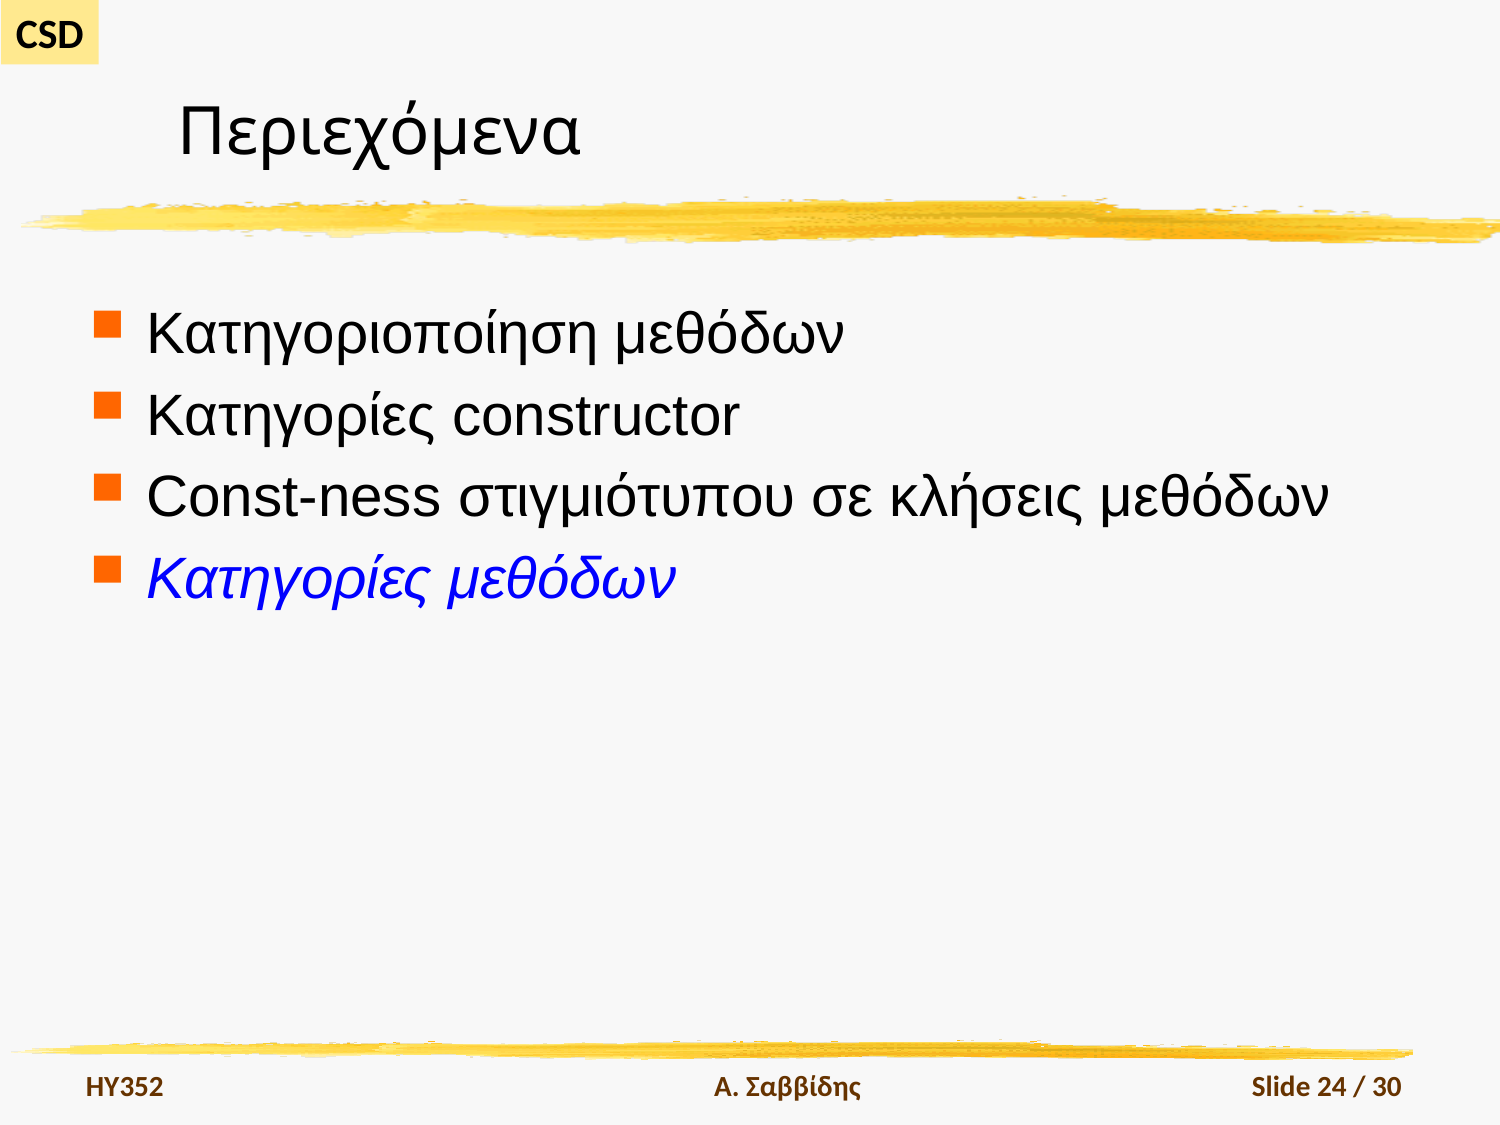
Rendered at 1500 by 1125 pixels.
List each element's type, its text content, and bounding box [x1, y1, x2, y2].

list Κατηγοριοποίηση μεθόδων Κατηγορίες constructor Const-ness στιγμιότυπου σε κλήσεις μεθόδων Κατηγορίες μεθόδων [75, 287, 1438, 1013]
slide_number Slide 24 / 30 [1104, 1034, 1417, 1110]
picture [1025, 1037, 1104, 1064]
title Περιεχόμενα [162, 24, 1500, 175]
picture [21, 190, 1500, 254]
picture [400, 1037, 549, 1064]
picture [11, 1037, 70, 1064]
slide_number HY352 [70, 1034, 400, 1110]
footer Α. Σαββίδης [549, 1034, 1025, 1110]
